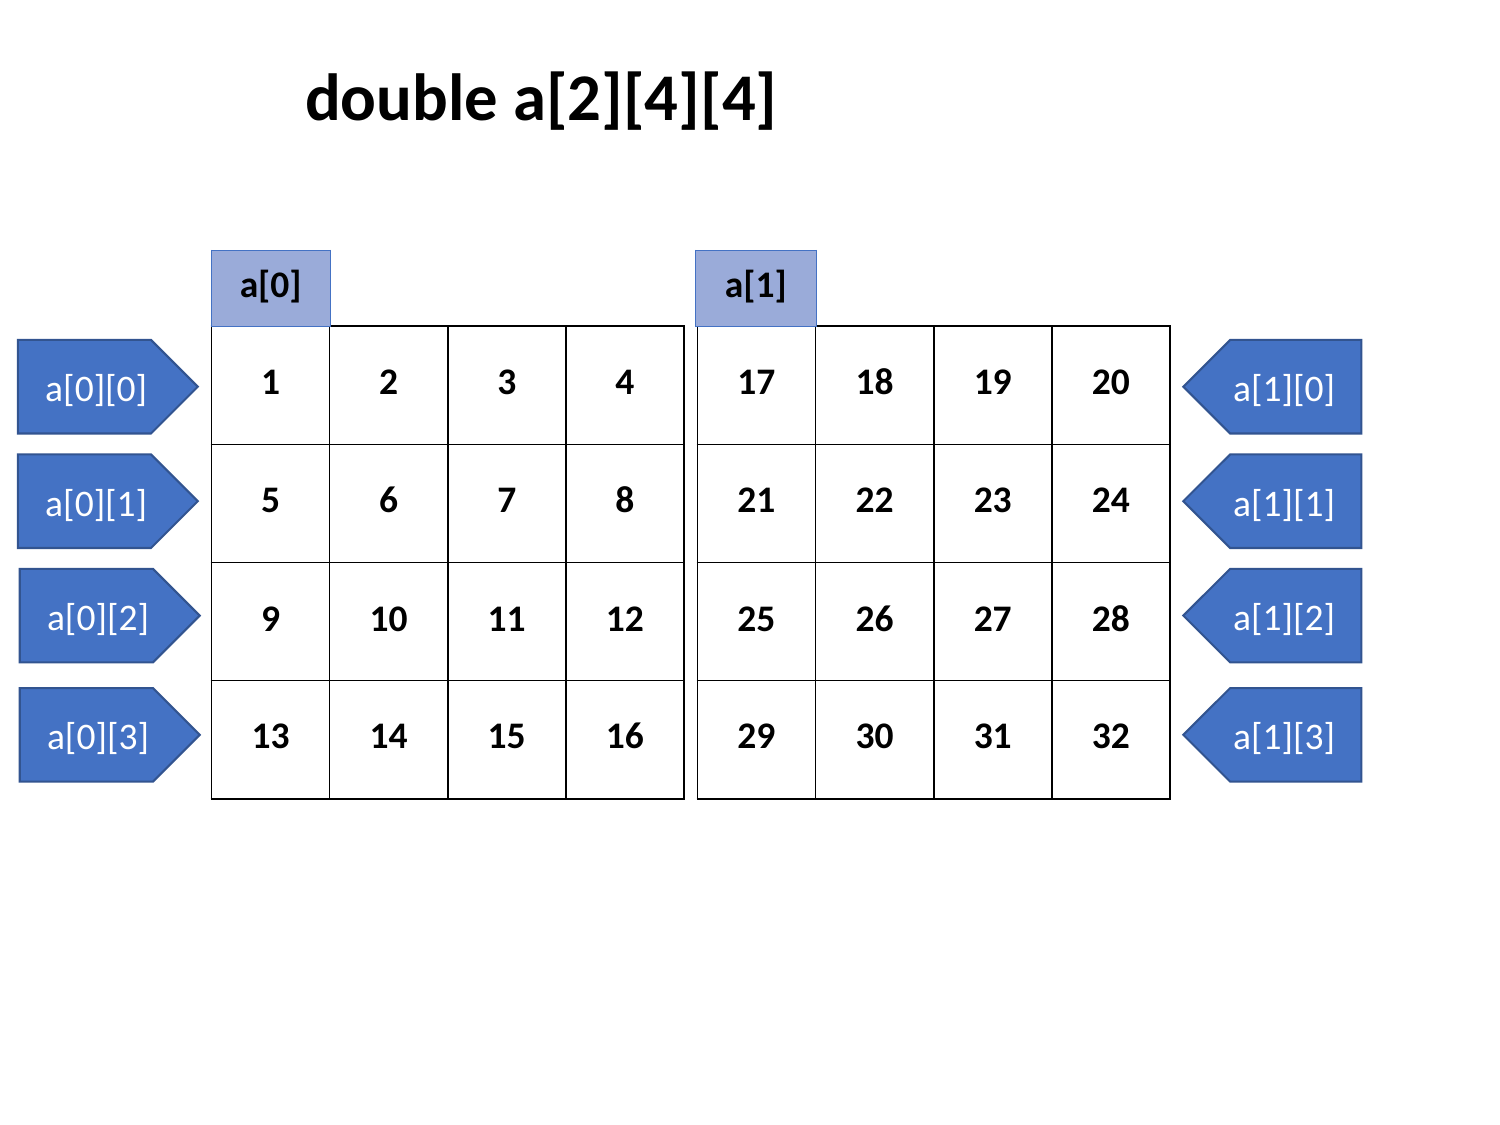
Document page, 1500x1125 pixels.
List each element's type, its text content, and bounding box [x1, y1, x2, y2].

table_cell 14 [330, 681, 447, 798]
table_cell 8 [567, 445, 683, 562]
table_cell 9 [212, 563, 329, 680]
table_header a[1] [696, 251, 816, 326]
table_cell 30 [816, 681, 933, 798]
table_cell 22 [816, 445, 933, 562]
table_cell 21 [698, 445, 815, 562]
table_cell 23 [935, 445, 1051, 562]
table_header 20 [1053, 327, 1169, 444]
table_cell 10 [330, 563, 447, 680]
table_header 3 [449, 327, 565, 444]
text_box a[0][3] [18, 687, 202, 783]
table_cell 31 [935, 681, 1051, 798]
table_header 18 [816, 327, 933, 444]
table_cell 12 [567, 563, 683, 680]
table_cell 25 [698, 563, 815, 680]
table_cell 27 [935, 563, 1051, 680]
table_header 1 [212, 327, 329, 444]
table_cell 5 [212, 445, 329, 562]
table_header a[0] [212, 251, 330, 326]
table_cell 6 [330, 445, 447, 562]
table_header 2 [330, 327, 447, 444]
table_header 19 [935, 327, 1051, 444]
table_cell 29 [698, 681, 815, 798]
table_cell 11 [449, 563, 565, 680]
text_box a[0][0] [16, 338, 200, 435]
text_box double a[2][4][4] [290, 46, 958, 142]
text_box a[0][2] [18, 567, 202, 664]
table_cell 13 [212, 681, 329, 798]
table_cell 15 [449, 681, 565, 798]
table_cell 16 [567, 681, 683, 798]
table_cell 28 [1053, 563, 1169, 680]
table_cell 7 [449, 445, 565, 562]
table_header 17 [698, 327, 815, 444]
text_box a[0][1] [16, 453, 200, 550]
table_cell 26 [816, 563, 933, 680]
text_box a[1][0] [1181, 338, 1363, 435]
text_box a[1][1] [1181, 453, 1363, 550]
text_box a[1][2] [1181, 567, 1363, 664]
table_header 4 [567, 327, 683, 444]
text_box a[1][3] [1181, 687, 1363, 783]
table_cell 32 [1053, 681, 1169, 798]
table_cell 24 [1053, 445, 1169, 562]
